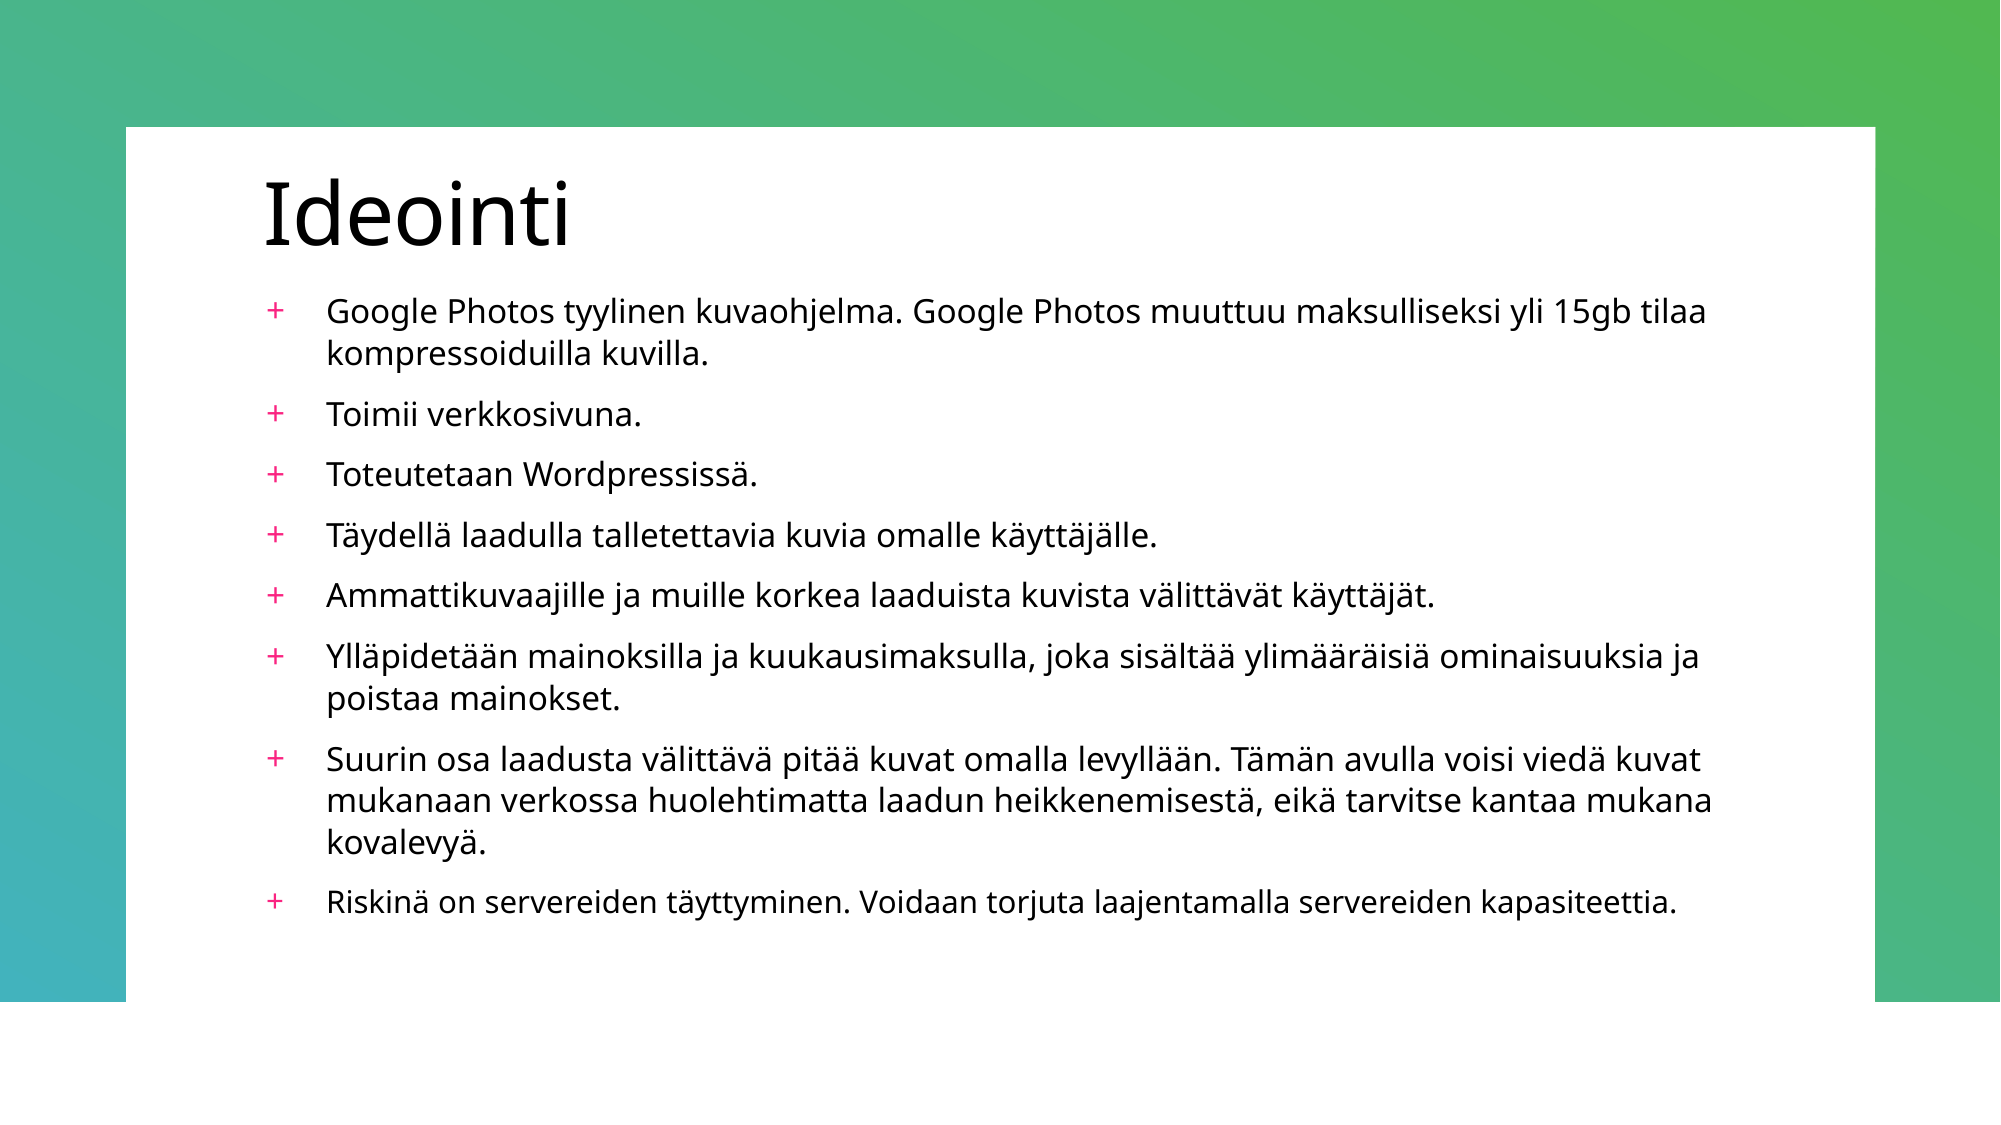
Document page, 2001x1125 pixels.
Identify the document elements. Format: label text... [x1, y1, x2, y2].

title Ideointi [248, 157, 1749, 379]
list Google Photos tyylinen kuvaohjelma. Google Photos muuttuu maksulliseksi yli 15gb tilaa kompressoiduilla kuvilla. Toimii verkkosivuna. Toteutetaan Wordpressissä. Täydellä laadulla talletettavia kuvia omalle käyttäjälle. Ammattikuvaajille ja muille korkea laaduista kuvista välittävät käyttäjät. Ylläpidetään mainoksilla ja kuukausimaksulla, joka sisältää ylimääräisiä ominaisuuksia ja poistaa mainokset. Suurin osa laadusta välittävä pitää kuvat omalla levyllään. Tämän avulla voisi viedä kuvat mukanaan verkossa huolehtimatta laadun heikkenemisestä, eikä tarvitse kantaa mukana kovalevyä. Riskinä on servereiden täyttyminen. Voidaan torjuta laajentamalla servereiden kapasiteettia. [250, 280, 1751, 794]
